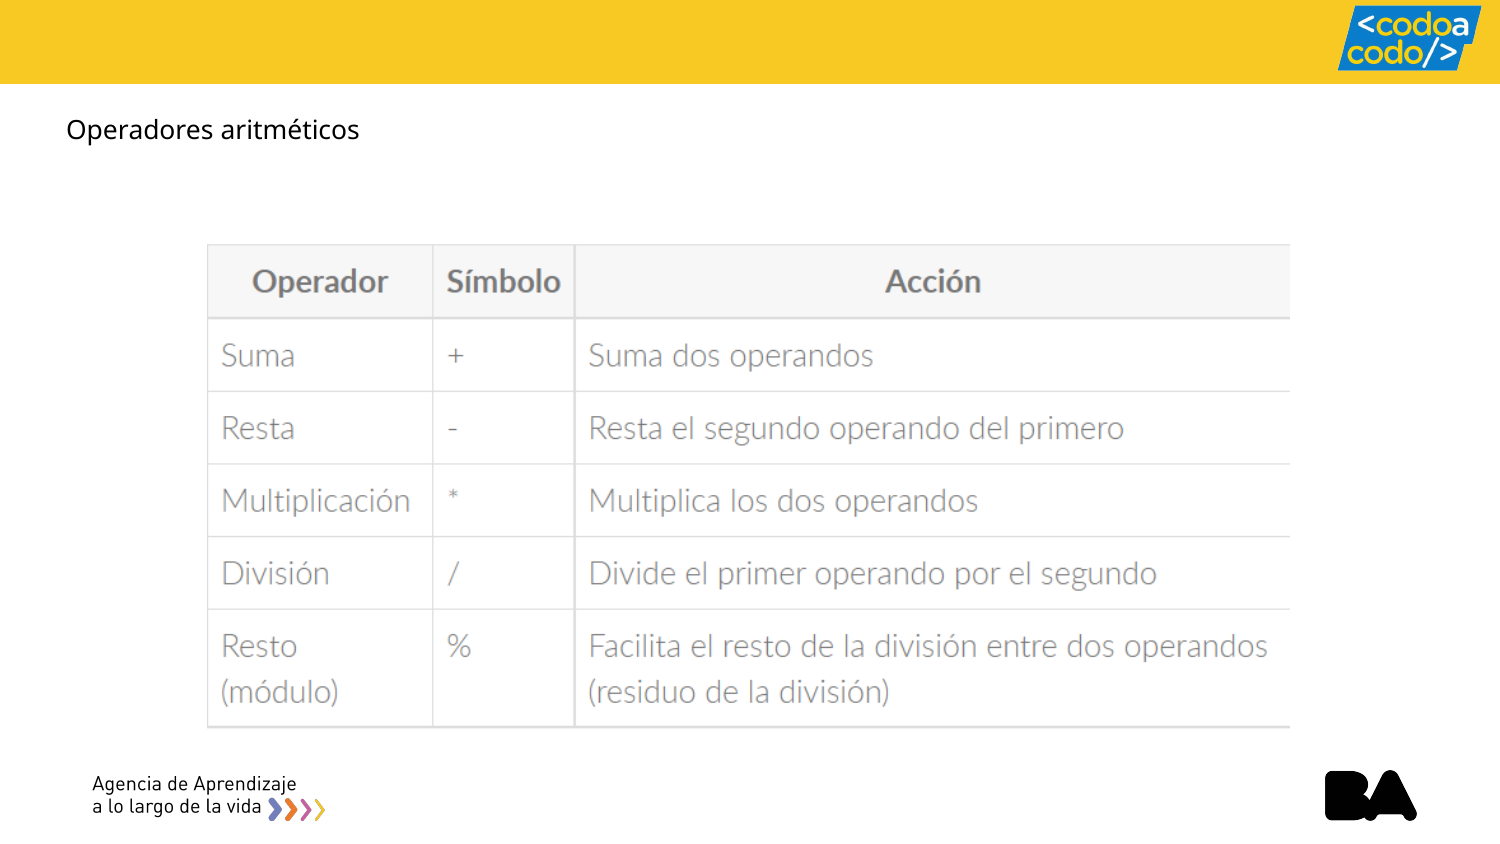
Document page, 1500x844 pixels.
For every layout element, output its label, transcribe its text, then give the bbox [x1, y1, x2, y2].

title Operadores aritméticos [51, 98, 1446, 192]
picture [1325, 770, 1417, 821]
picture [70, 756, 344, 835]
picture [1337, 5, 1482, 71]
picture [207, 242, 1291, 731]
